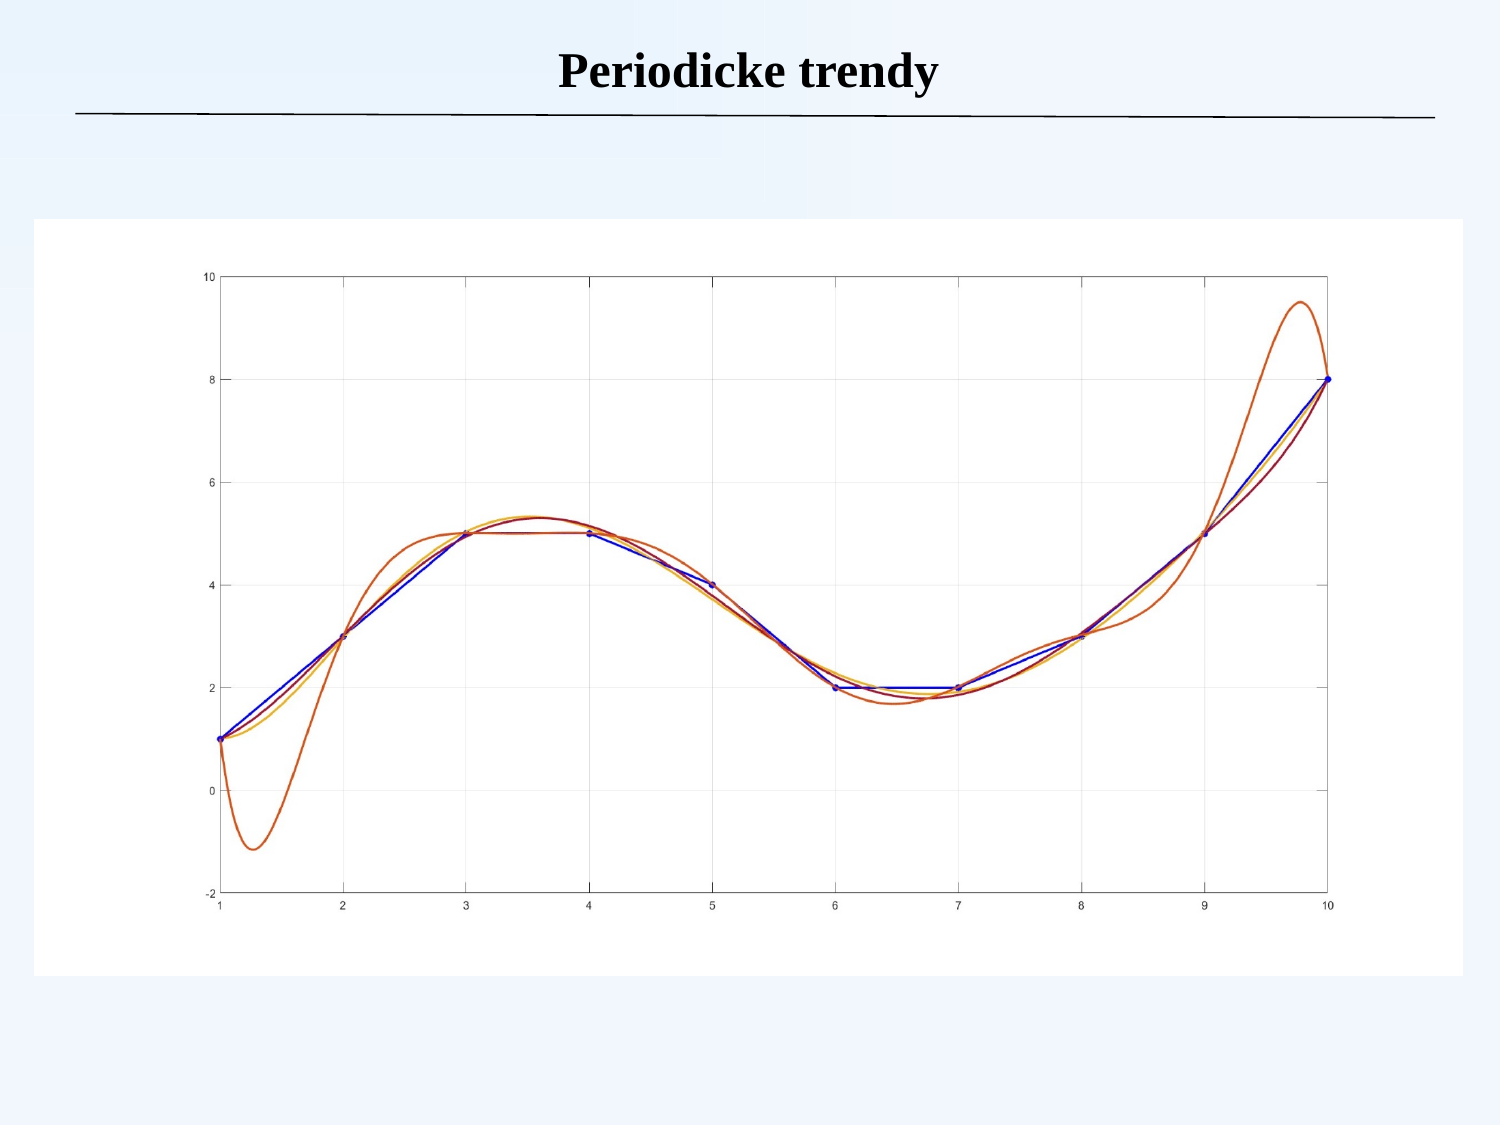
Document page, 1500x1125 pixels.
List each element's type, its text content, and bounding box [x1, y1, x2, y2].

picture [34, 219, 1464, 977]
text_box Periodicke trendy [294, 29, 1204, 105]
